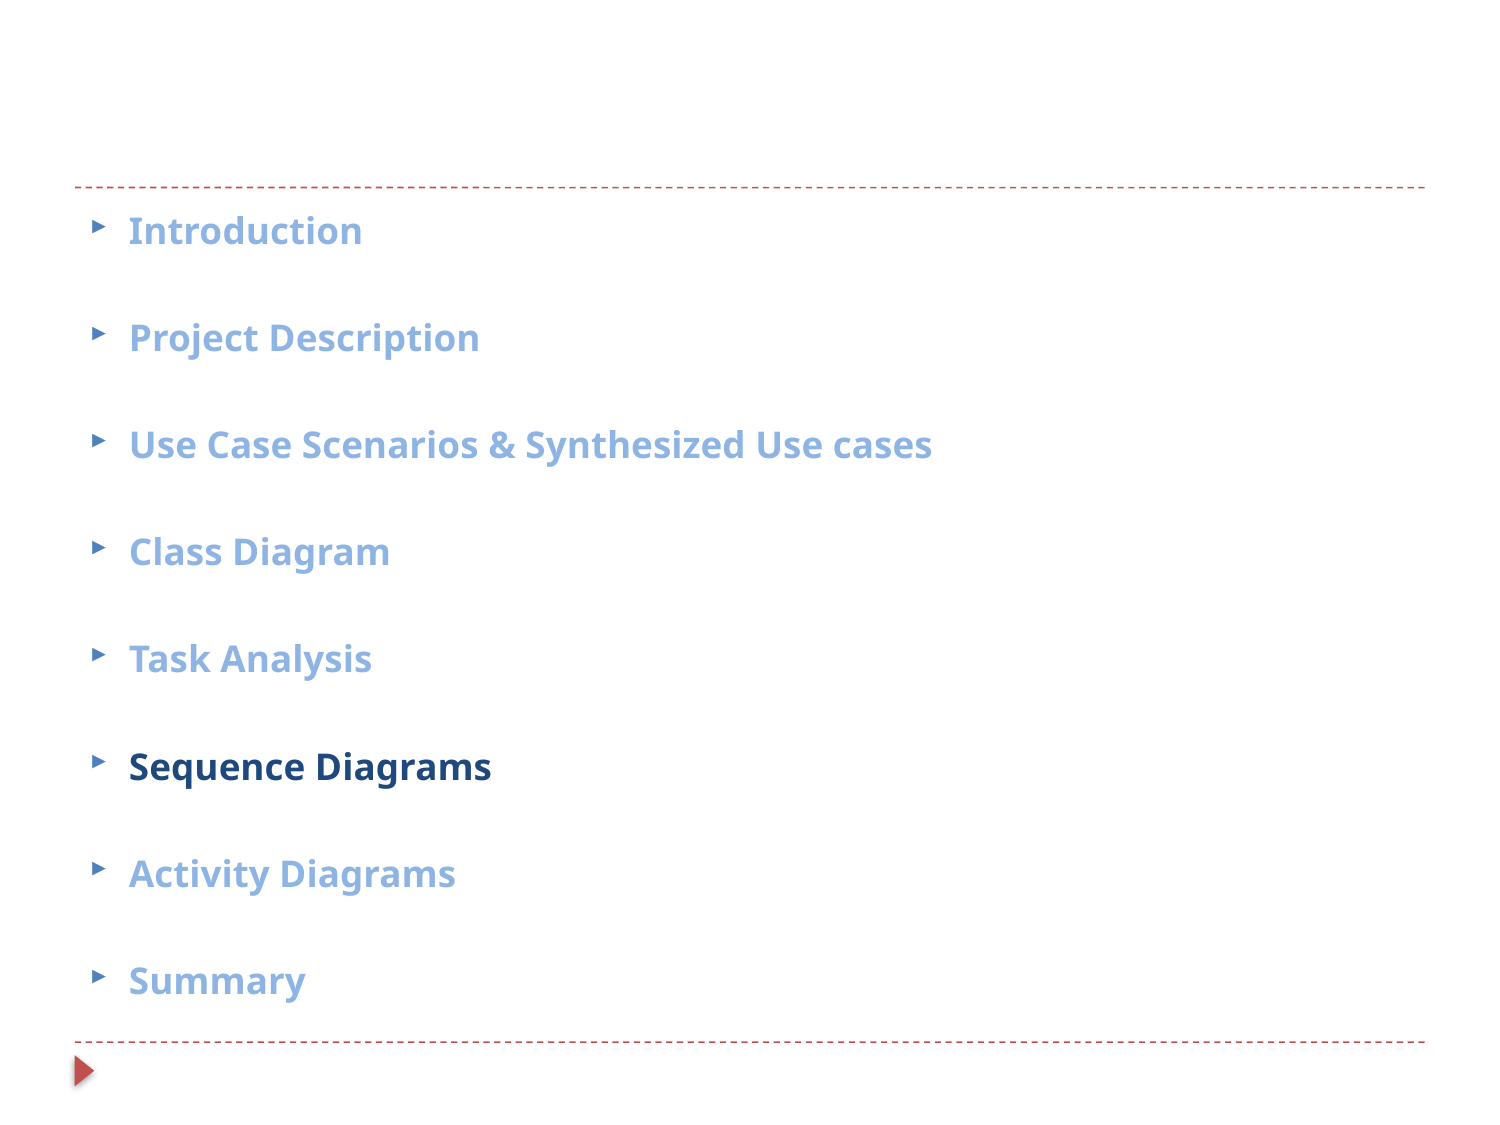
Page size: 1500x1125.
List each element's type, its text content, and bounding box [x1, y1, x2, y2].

list Introduction Project Description Use Case Scenarios & Synthesized Use cases Class Diagram Task Analysis Sequence Diagrams Activity Diagrams Summary [75, 200, 1425, 1010]
